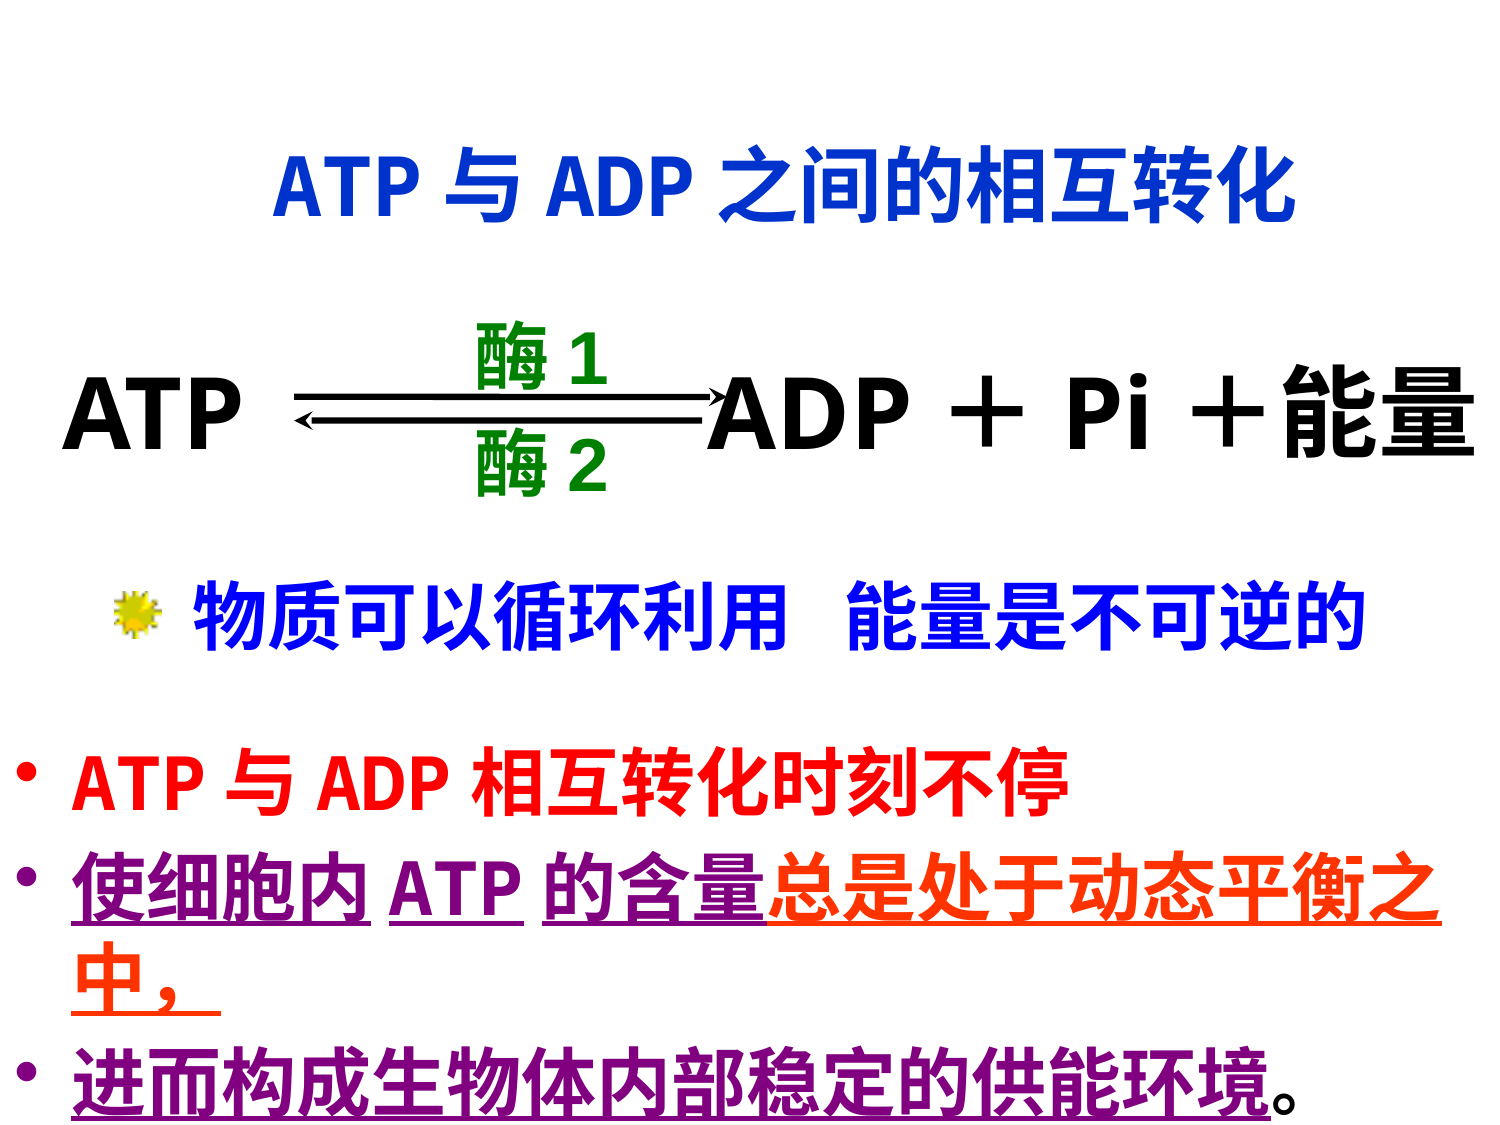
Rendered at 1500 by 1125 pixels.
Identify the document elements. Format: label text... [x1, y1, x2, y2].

picture [114, 591, 162, 639]
list ATP与ADP相互转化时刻不停 使细胞内ATP的含量总是处于动态平衡之中， 进而构成生物体内部稳定的供能环境。 [0, 727, 1500, 1050]
text_box 物质可以循环利用 能量是不可逆的 [100, 562, 1459, 668]
text_box ATP与ADP之间的相互转化 [242, 125, 1329, 300]
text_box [64, 302, 1477, 515]
